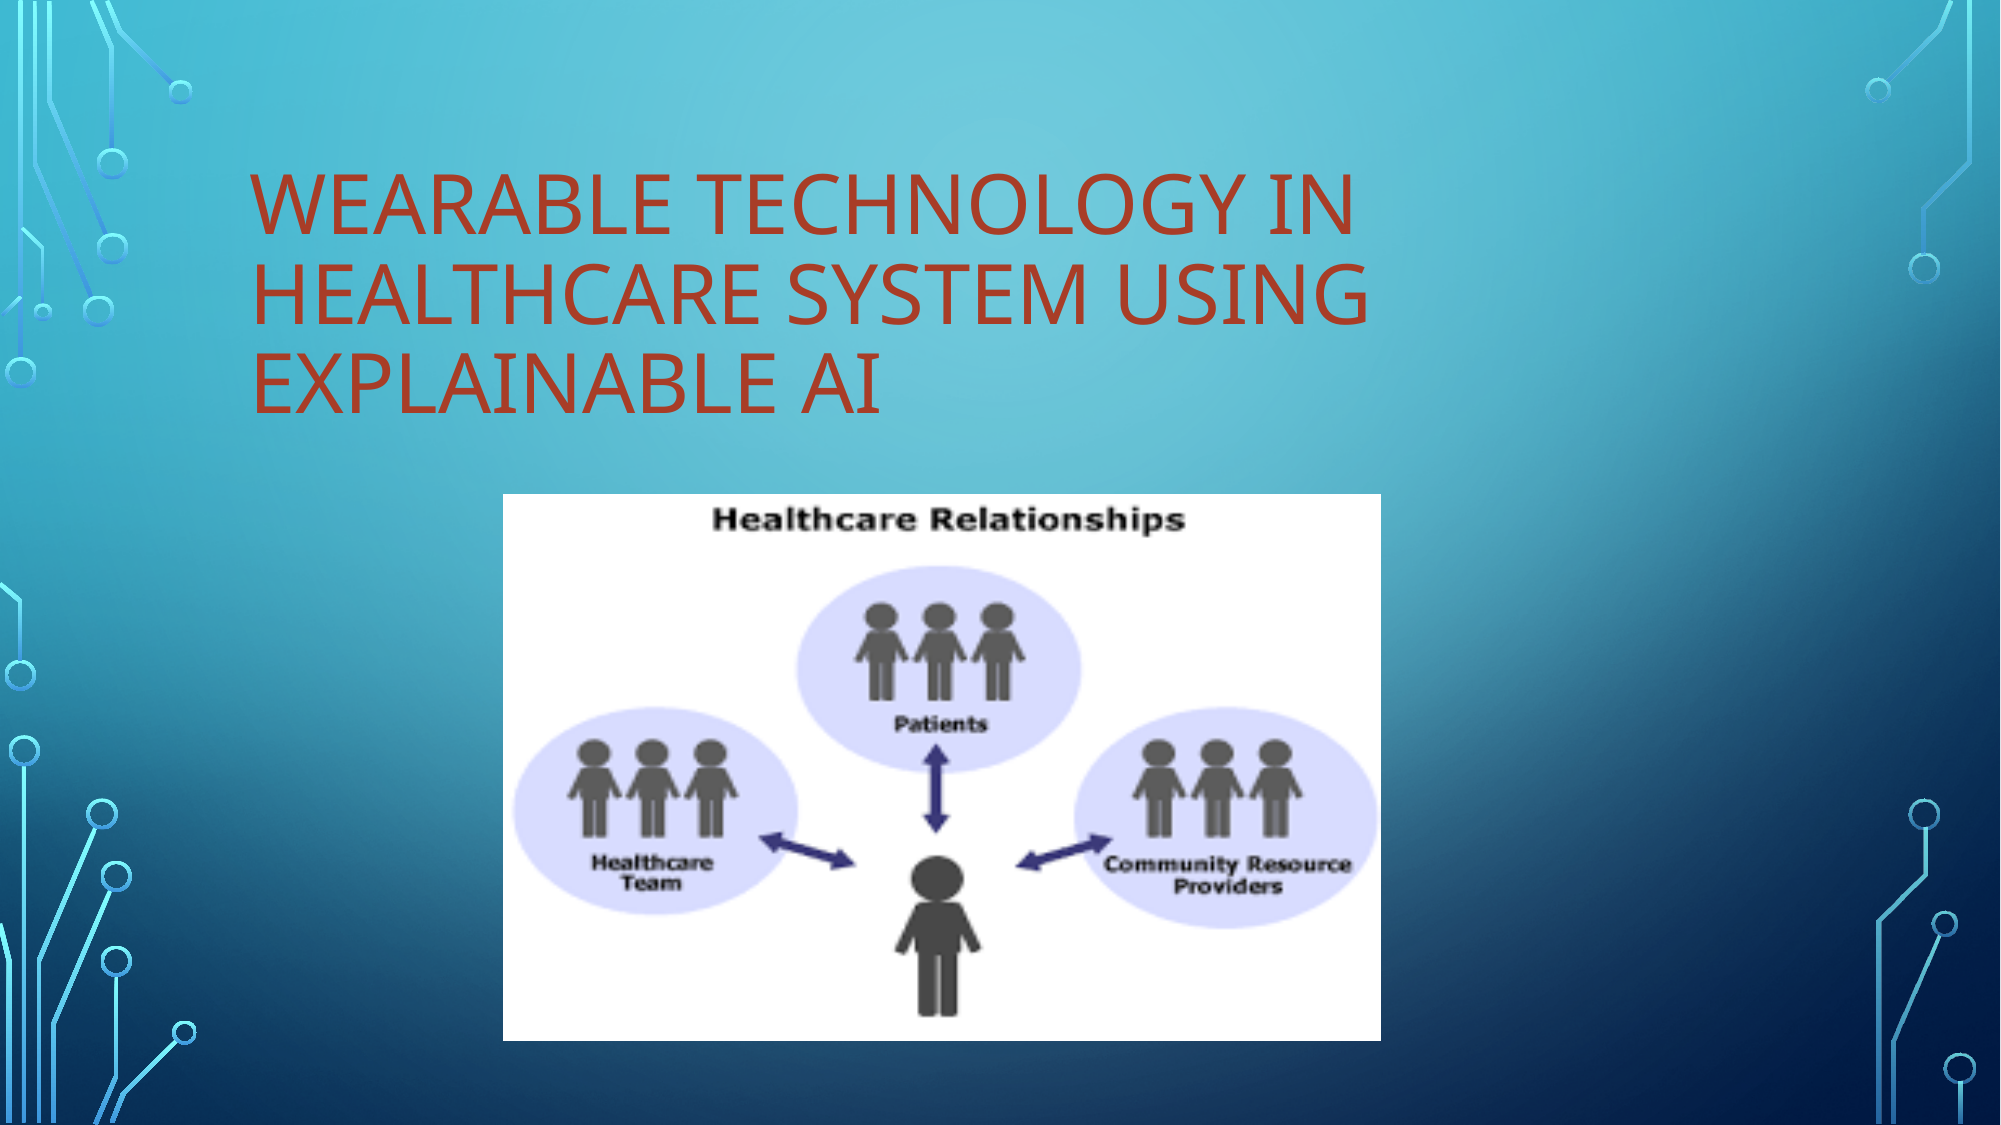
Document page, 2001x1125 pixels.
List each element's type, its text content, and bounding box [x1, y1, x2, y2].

title WEARABLE TECHNOLOGY IN HEALTHCARE SYSTEM USING EXPLAINABLE AI [234, 141, 1809, 454]
picture [502, 494, 1381, 1041]
